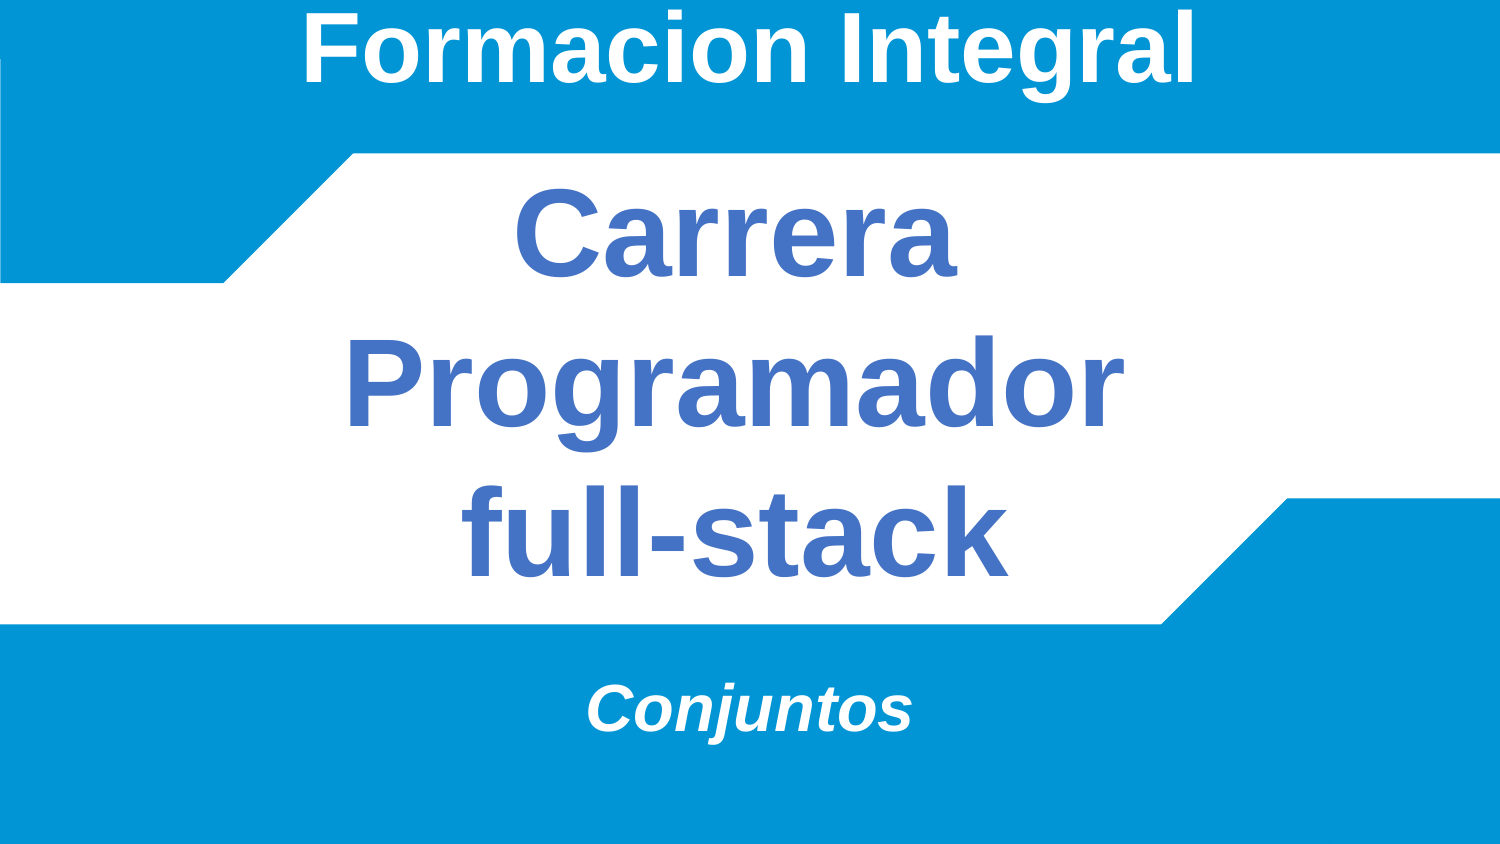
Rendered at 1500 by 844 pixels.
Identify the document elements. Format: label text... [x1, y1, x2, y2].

picture [709, 735, 724, 744]
title Formacion Integral [15, 12, 1486, 112]
subtitle Conjuntos [0, 666, 1500, 735]
